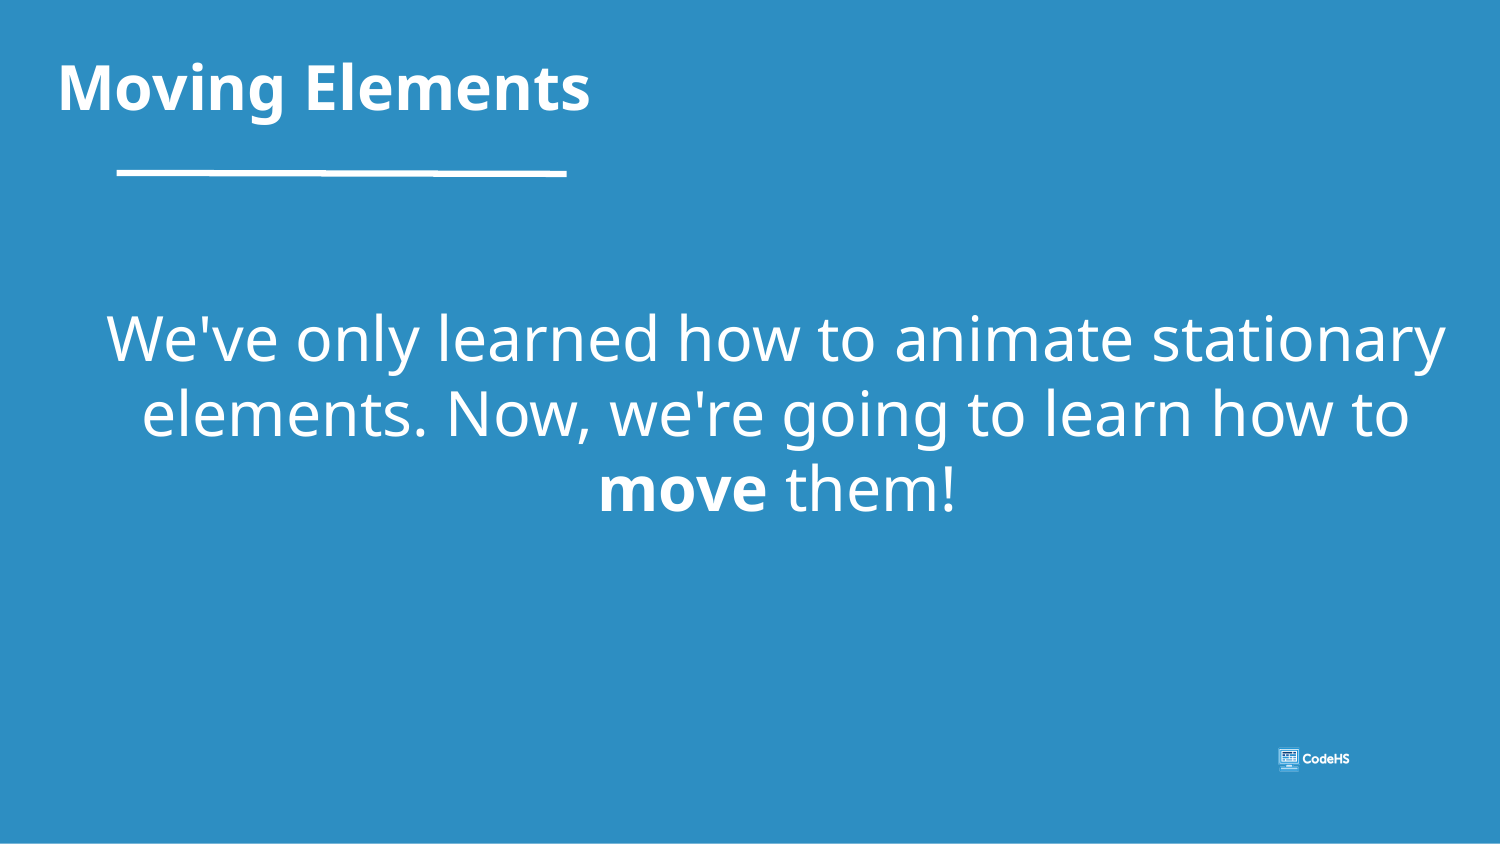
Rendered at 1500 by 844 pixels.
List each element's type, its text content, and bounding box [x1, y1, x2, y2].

picture [1266, 738, 1359, 780]
title Moving Elements [40, 16, 1439, 155]
title We've only learned how to animate stationary elements. Now, we're going to learn how to move them! [78, 341, 1477, 481]
